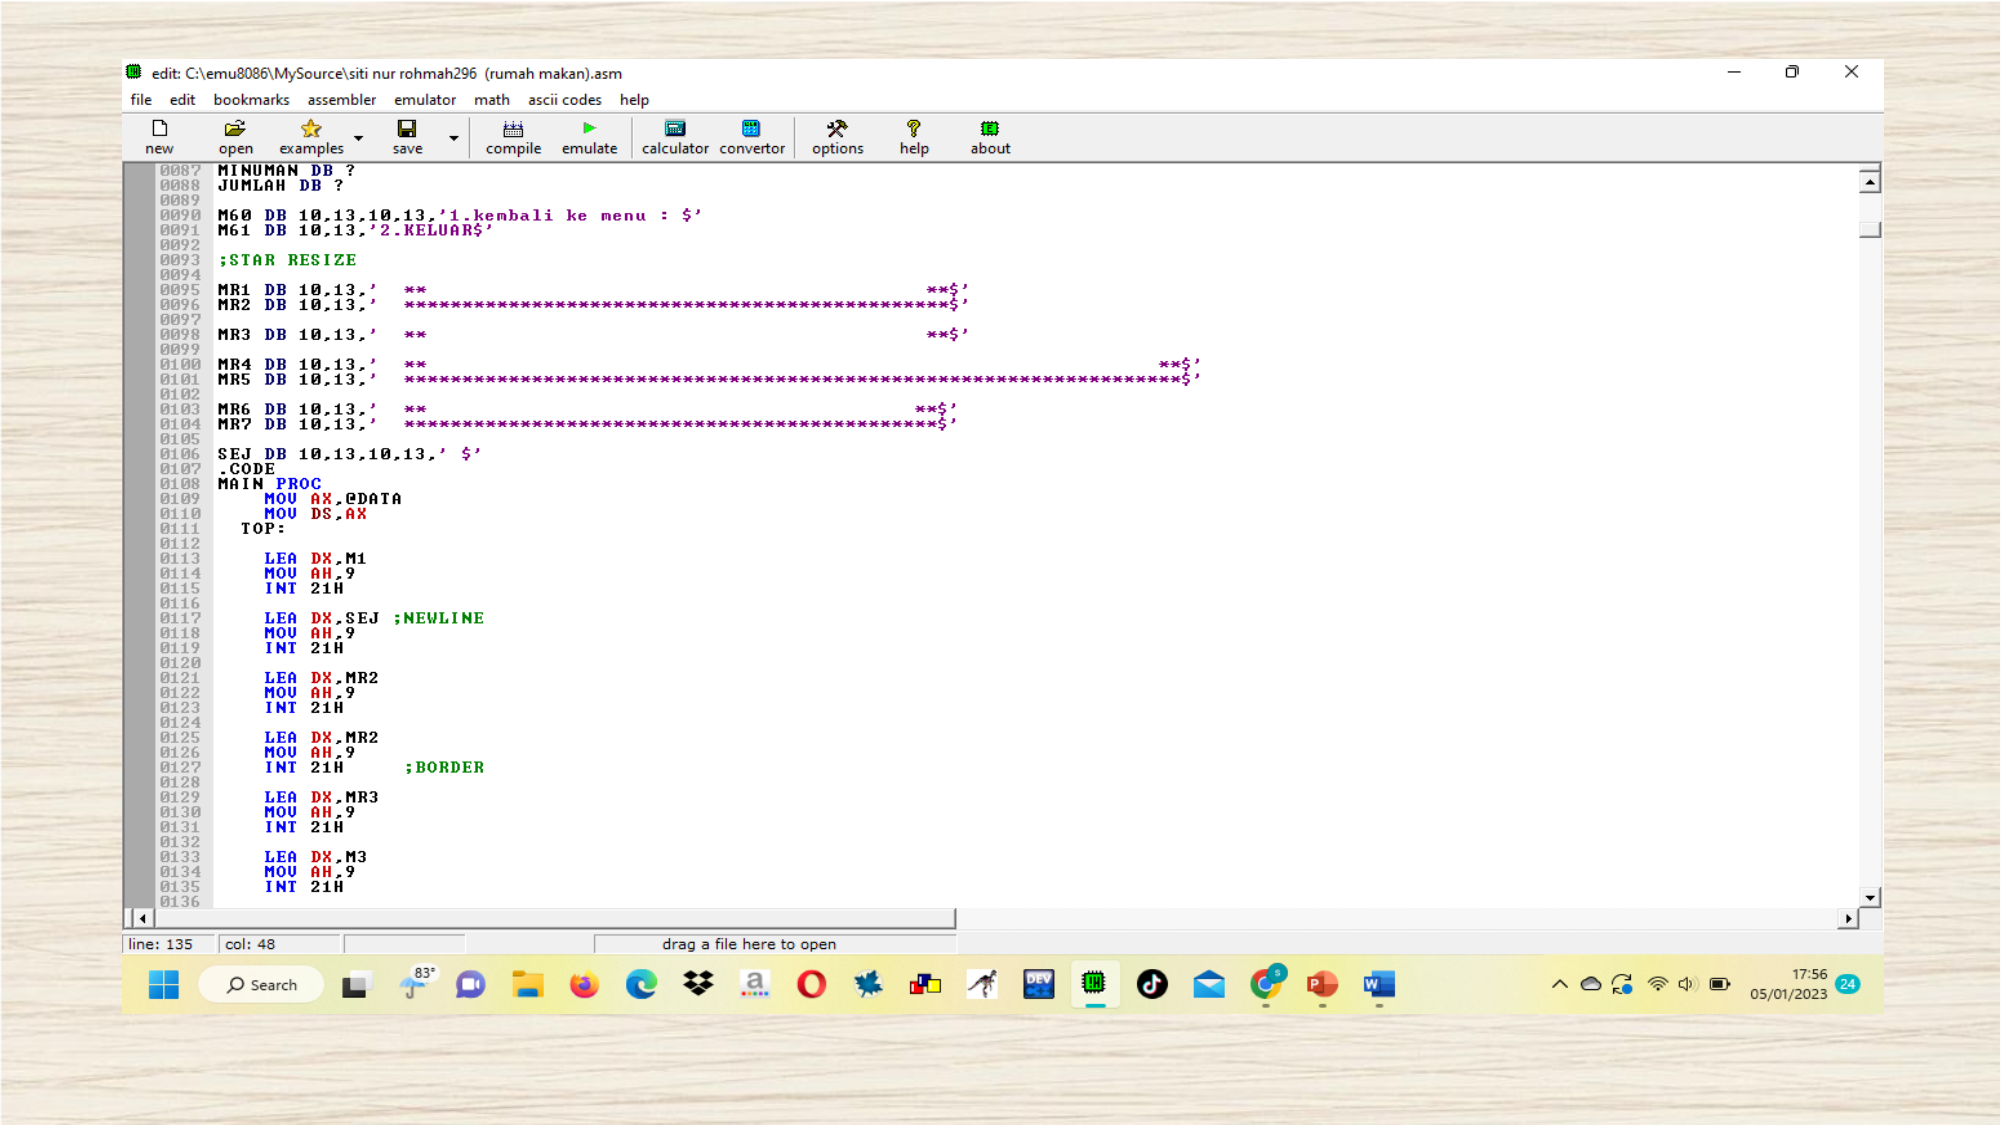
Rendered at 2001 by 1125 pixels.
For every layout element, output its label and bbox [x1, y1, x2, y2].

list [122, 59, 1884, 1014]
picture [3, 2, 2001, 1125]
